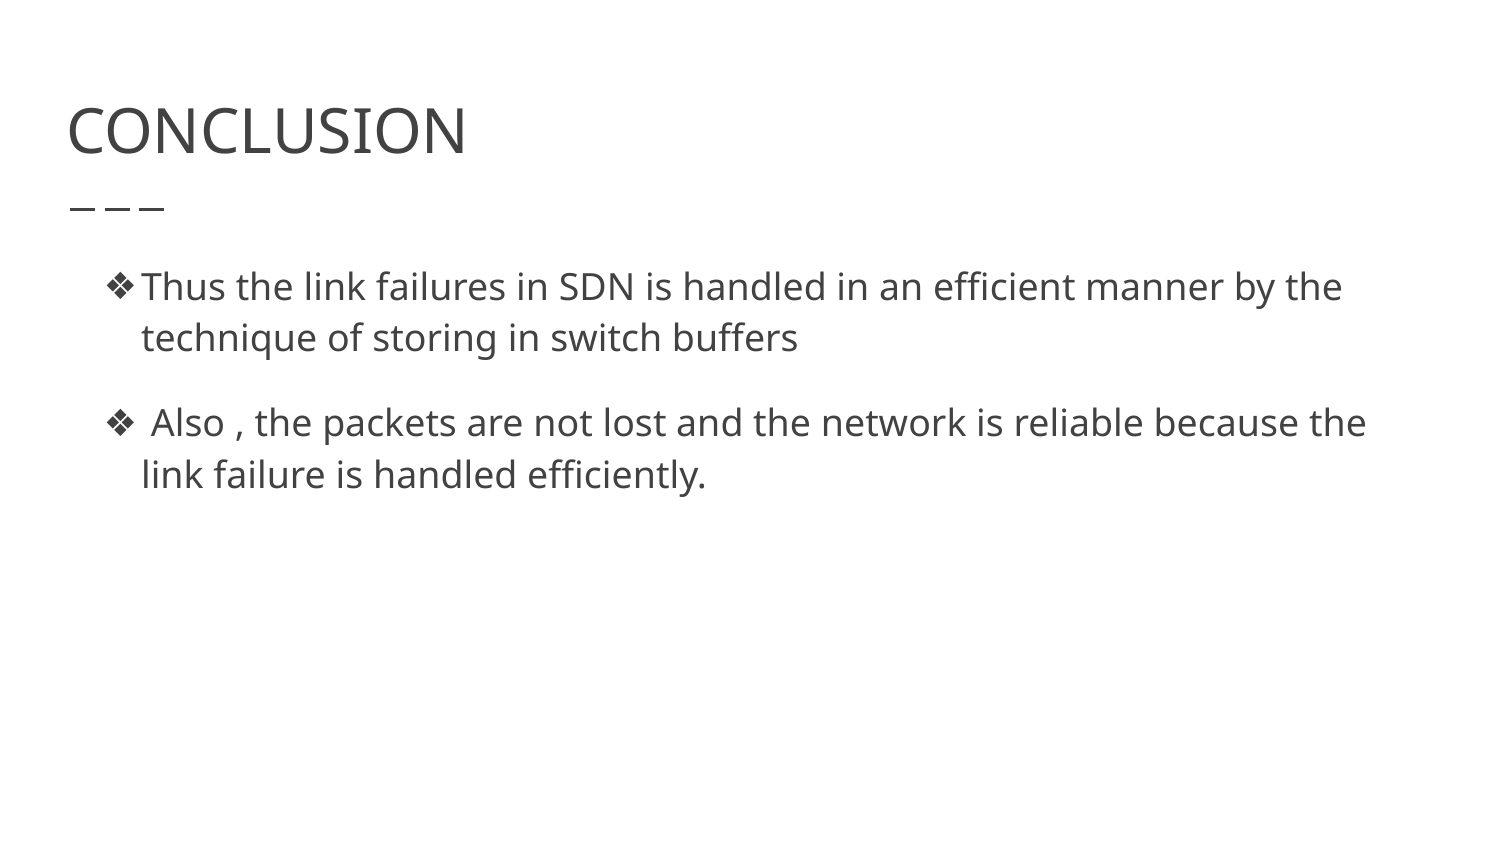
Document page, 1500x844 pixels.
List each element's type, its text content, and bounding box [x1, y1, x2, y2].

title CONCLUSION [51, 61, 1449, 182]
list Thus the link failures in SDN is handled in an efficient manner by the technique of storing in switch buffers Also , the packets are not lost and the network is reliable because the link failure is handled efficiently. [51, 240, 1449, 750]
